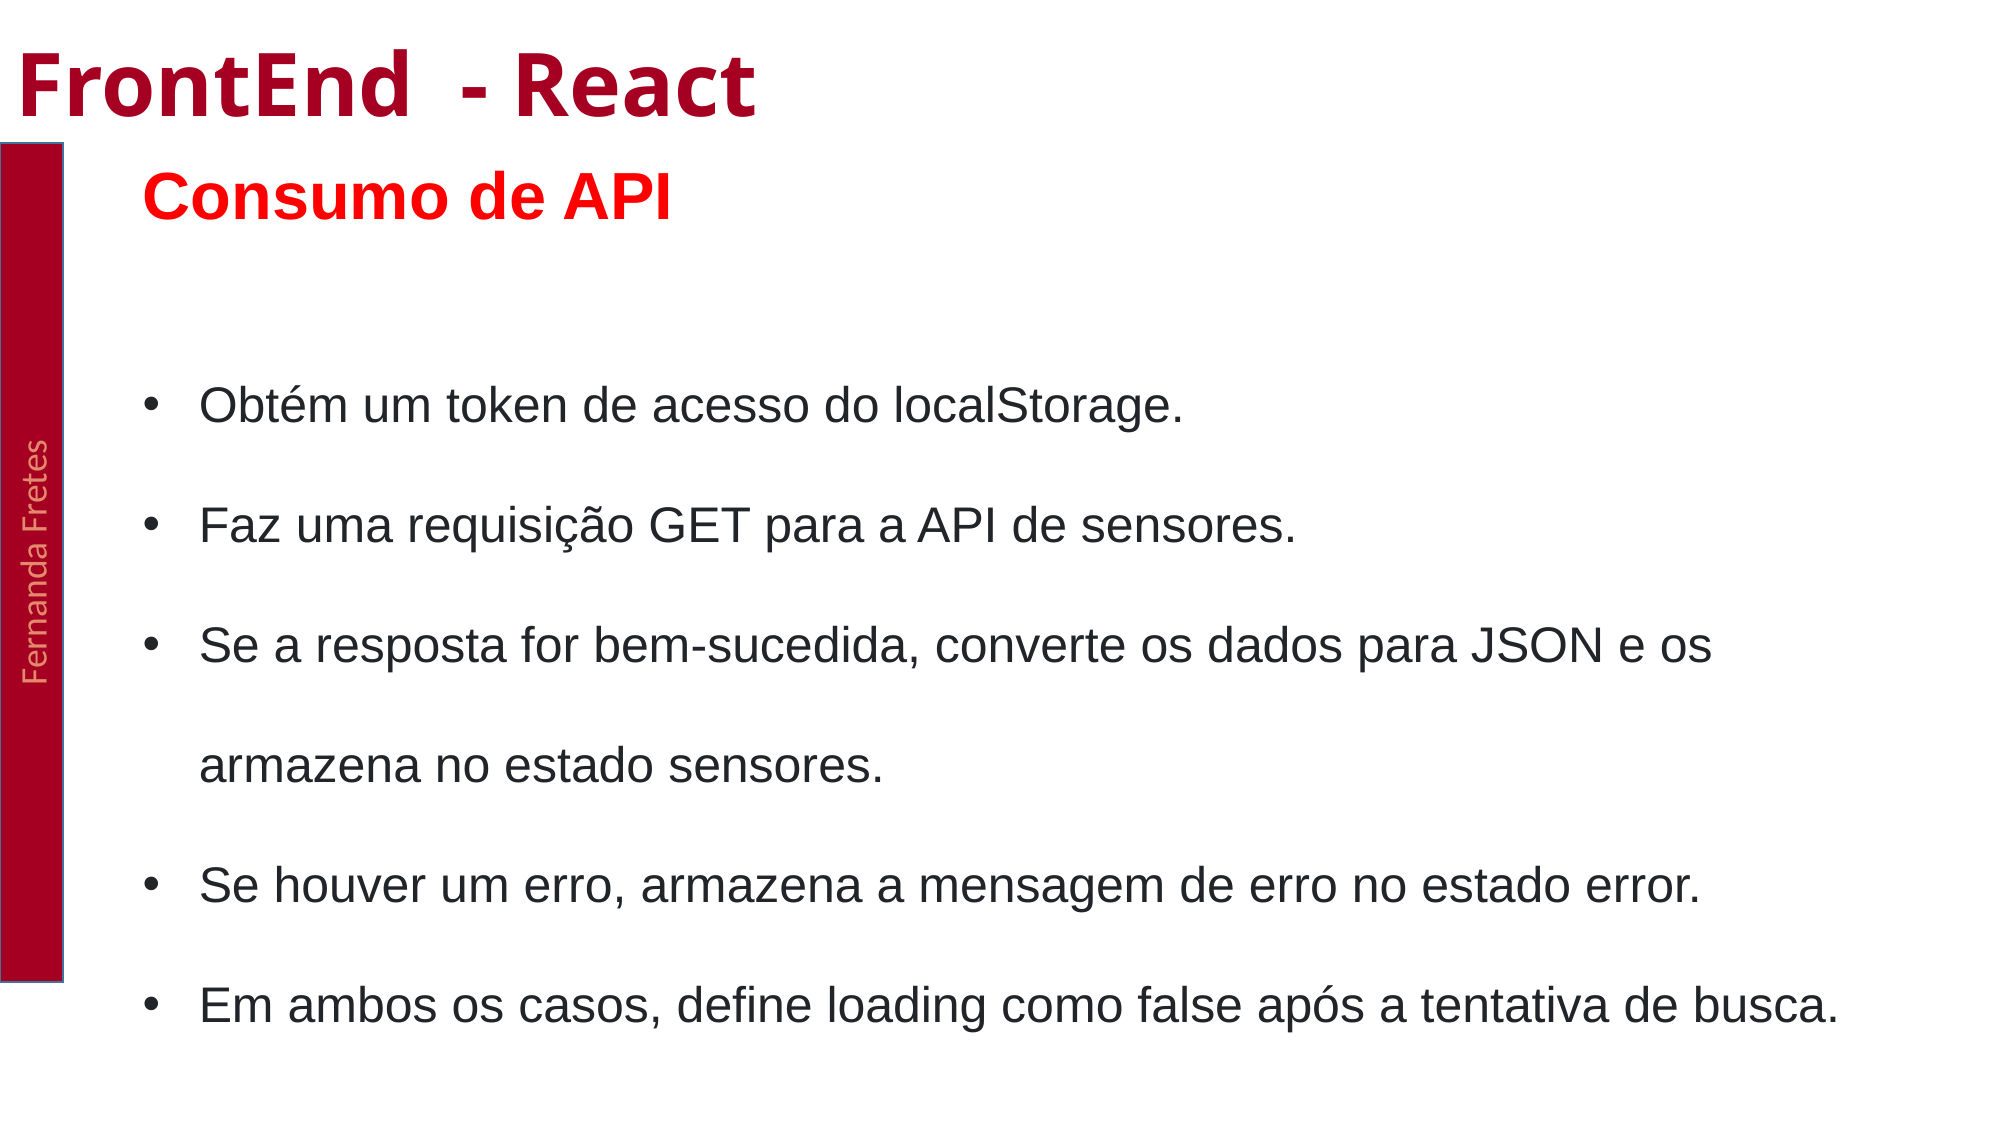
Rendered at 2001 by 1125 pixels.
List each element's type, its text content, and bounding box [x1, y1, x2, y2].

text_box Consumo de API Obtém um token de acesso do localStorage. Faz uma requisição GET para a API de sensores. Se a resposta for bem-sucedida, converte os dados para JSON e os armazena no estado sensores. Se houver um erro, armazena a mensagem de erro no estado error. Em ambos os casos, define loading como false após a tentativa de busca. [127, 145, 1899, 1041]
text_box FrontEnd - React [0, 32, 1725, 143]
text_box Fernanda Fretes [0, 143, 64, 983]
